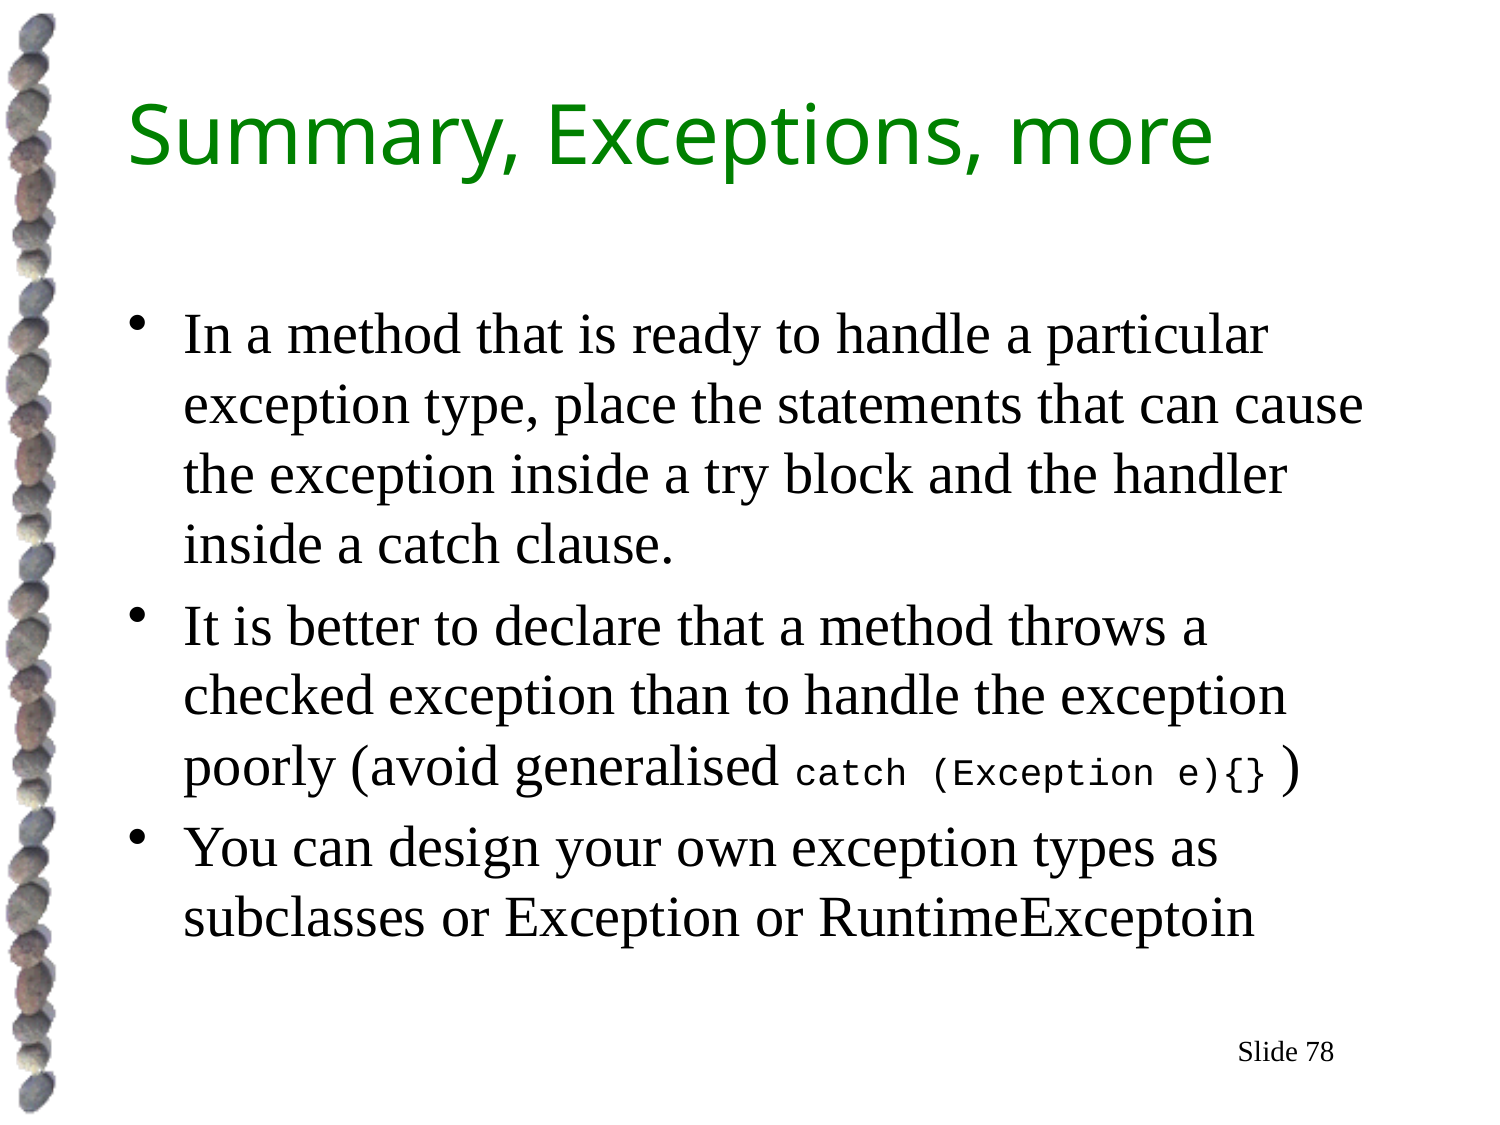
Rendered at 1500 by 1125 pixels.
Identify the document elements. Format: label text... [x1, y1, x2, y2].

list In a method that is ready to handle a particular exception type, place the statements that can cause the exception inside a try block and the handler inside a catch clause. It is better to declare that a method throws a checked exception than to handle the exception poorly (avoid generalised catch (Exception e){} ) You can design your own exception types as subclasses or Exception or RuntimeExceptoin [112, 287, 1388, 963]
title Summary, Exceptions, more [112, 75, 1388, 188]
slide_number Slide 78 [1037, 1024, 1351, 1101]
picture [0, 0, 65, 1125]
